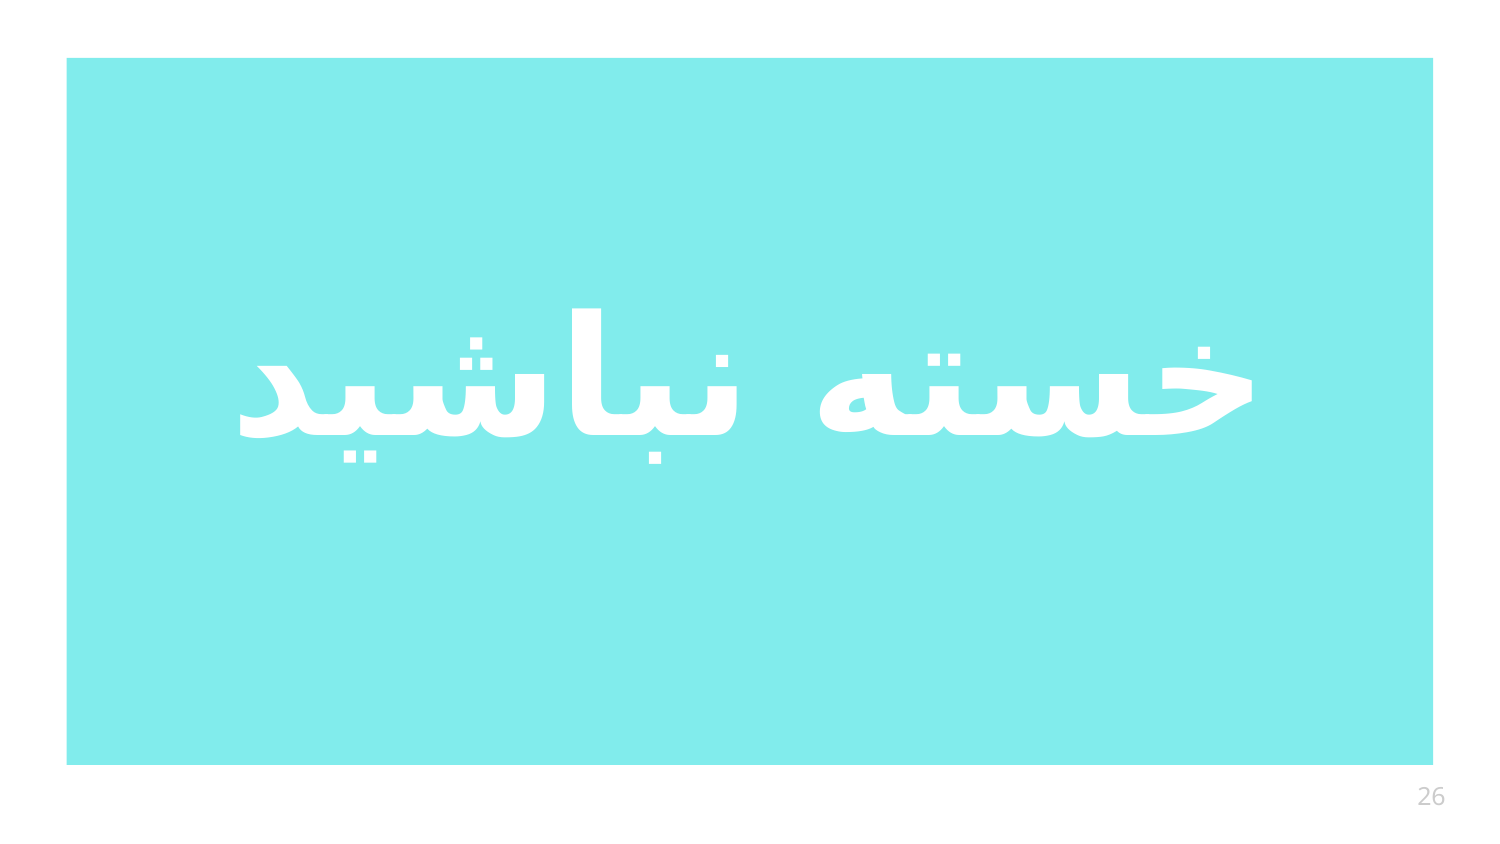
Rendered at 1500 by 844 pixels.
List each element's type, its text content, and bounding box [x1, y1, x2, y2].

slide_number 26 [1402, 764, 1493, 830]
title خسته نباشید [0, 404, 1500, 484]
